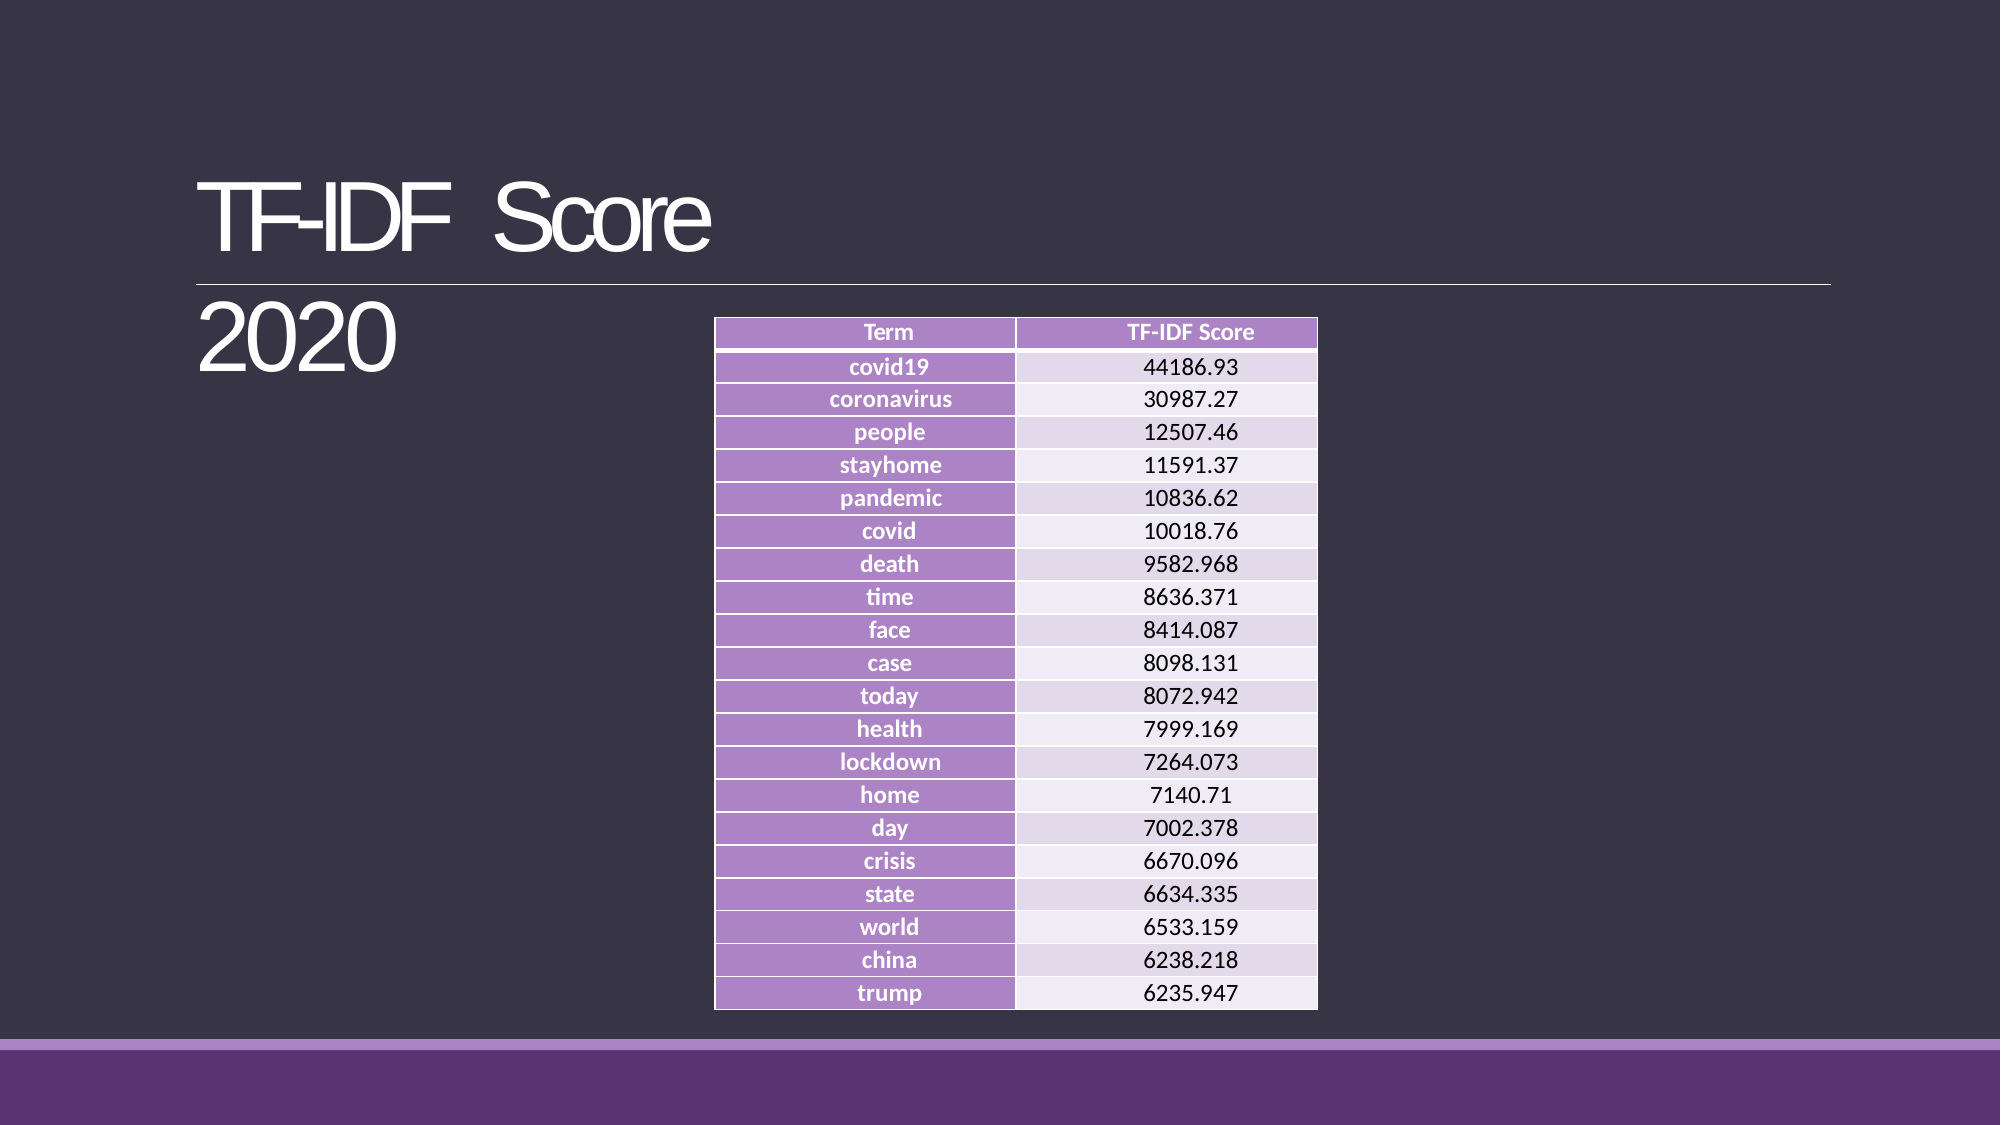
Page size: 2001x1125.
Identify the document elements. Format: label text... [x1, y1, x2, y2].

table_cell world [716, 911, 1015, 943]
table_cell 12507.46 [1017, 417, 1317, 448]
table_cell 10836.62 [1017, 483, 1317, 514]
table_cell 7140.71 [1017, 780, 1317, 811]
table_cell 7999.169 [1017, 714, 1317, 745]
table_header Term [716, 318, 1015, 348]
table_cell 6238.218 [1017, 944, 1317, 976]
table_cell coronavirus [716, 384, 1015, 415]
table_cell 8098.131 [1017, 648, 1317, 679]
table_cell lockdown [716, 747, 1015, 778]
table_cell time [716, 582, 1015, 613]
table_cell pandemic [716, 483, 1015, 514]
table_cell 6533.159 [1017, 911, 1317, 943]
table_cell 7002.378 [1017, 813, 1317, 844]
table_header TF-IDF Score [1017, 318, 1317, 348]
table_cell death [716, 549, 1015, 580]
table_cell 8636.371 [1017, 582, 1317, 613]
title TF-IDF Score 2020 [192, 148, 929, 392]
table_cell face [716, 615, 1015, 646]
table_cell 7264.073 [1017, 747, 1317, 778]
table_cell home [716, 780, 1015, 811]
table_cell 6235.947 [1017, 977, 1317, 1009]
table_cell 8072.942 [1017, 681, 1317, 712]
table_cell covid19 [716, 353, 1015, 382]
table_cell stayhome [716, 450, 1015, 481]
table_cell case [716, 648, 1015, 679]
table_cell state [716, 879, 1015, 910]
table_cell 6670.096 [1017, 846, 1317, 877]
table_cell crisis [716, 846, 1015, 877]
table_cell trump [716, 977, 1015, 1009]
table_cell 8414.087 [1017, 615, 1317, 646]
table_cell health [716, 714, 1015, 745]
table_cell china [716, 944, 1015, 976]
table_cell people [716, 417, 1015, 448]
table_cell 30987.27 [1017, 384, 1317, 415]
table_cell 11591.37 [1017, 450, 1317, 481]
table_cell 44186.93 [1017, 353, 1317, 382]
table_cell covid [716, 516, 1015, 547]
table_cell day [716, 813, 1015, 844]
table_cell today [716, 681, 1015, 712]
table_cell 10018.76 [1017, 516, 1317, 547]
table_cell 9582.968 [1017, 549, 1317, 580]
table_cell 6634.335 [1017, 879, 1317, 910]
